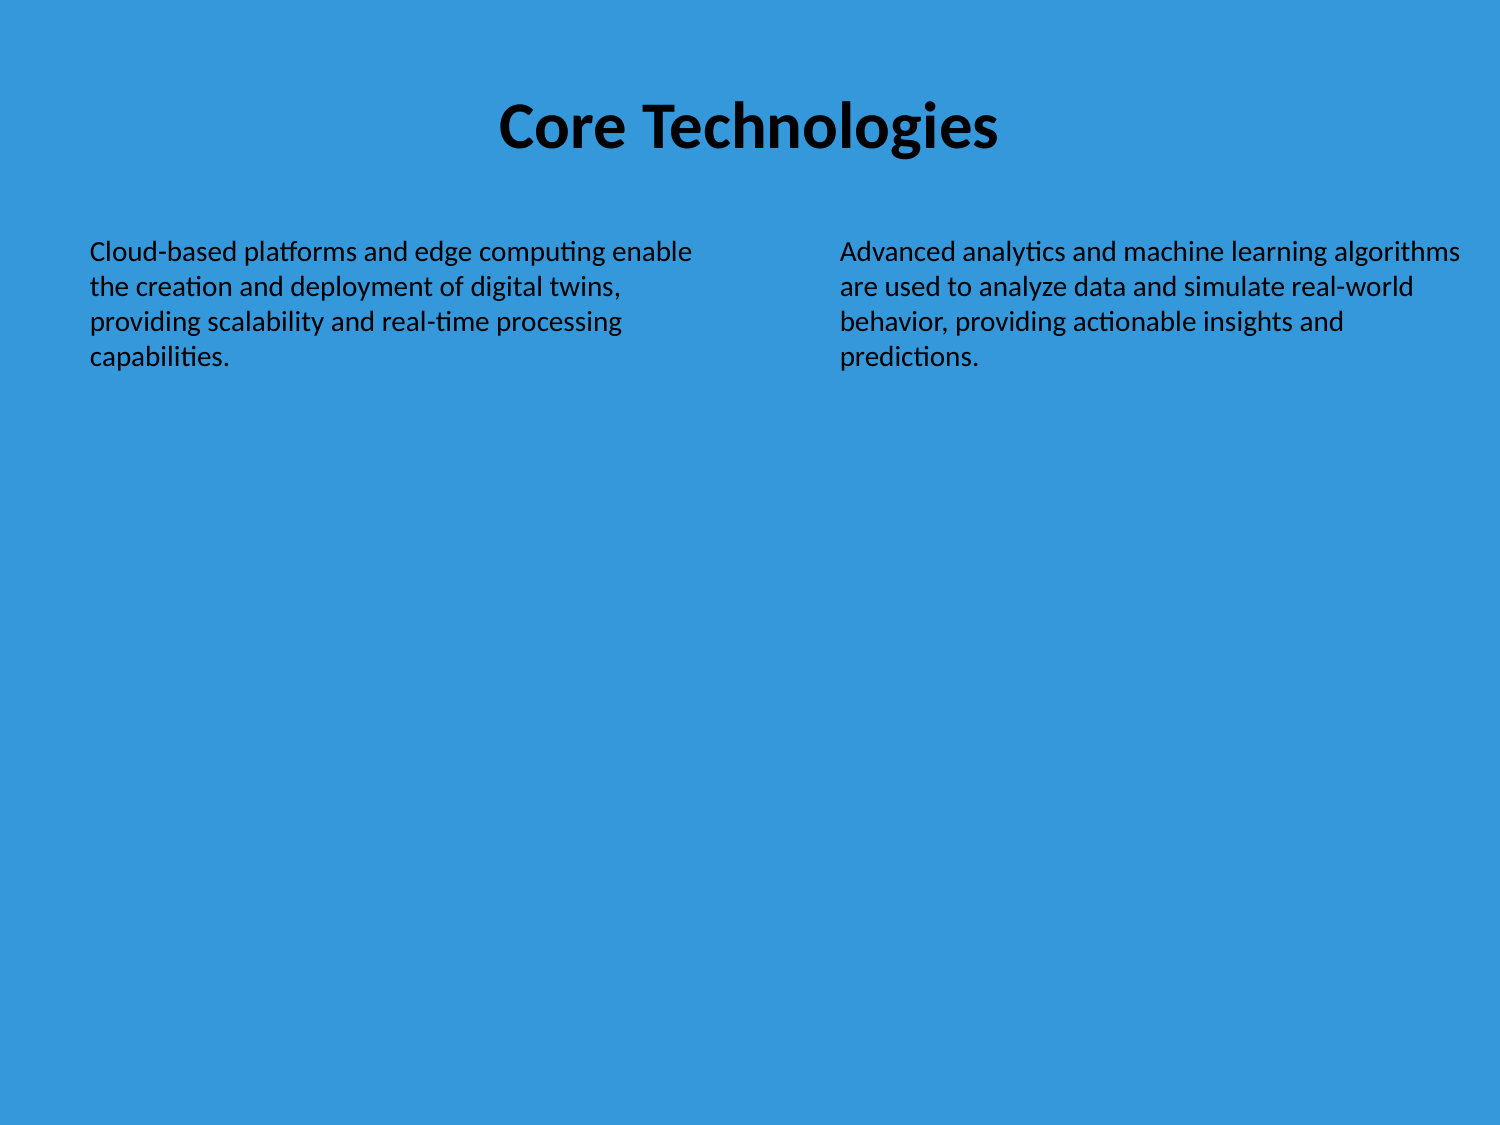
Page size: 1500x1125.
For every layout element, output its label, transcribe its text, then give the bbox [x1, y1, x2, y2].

text_box Advanced analytics and machine learning algorithms are used to analyze data and simulate real-world behavior, providing actionable insights and predictions. [824, 224, 1500, 380]
text_box Core Technologies [485, 74, 1015, 170]
text_box Cloud-based platforms and edge computing enable the creation and deployment of digital twins, providing scalability and real-time processing capabilities. [74, 224, 750, 380]
